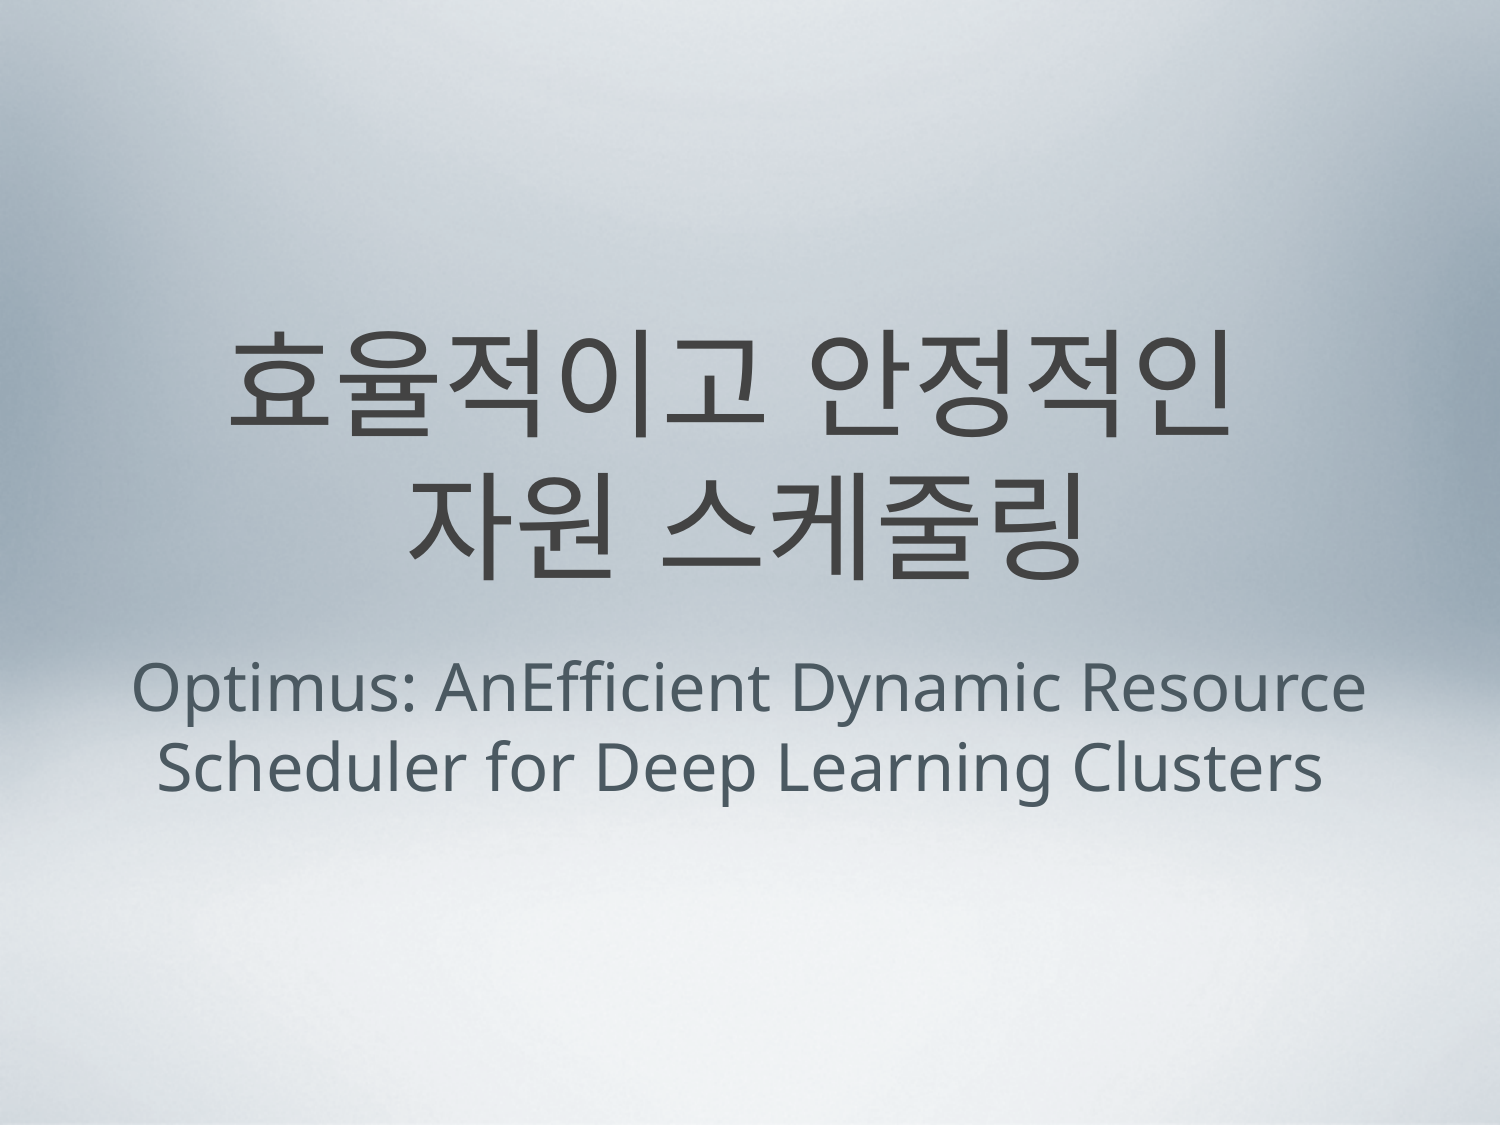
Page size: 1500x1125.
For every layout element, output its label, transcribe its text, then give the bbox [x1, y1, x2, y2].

subtitle Optimus: AnEfficient Dynamic Resource Scheduler for Deep Learning Clusters [0, 637, 1500, 925]
title 효율적이고 안정적인 자원 스케줄링 [75, 342, 1425, 563]
